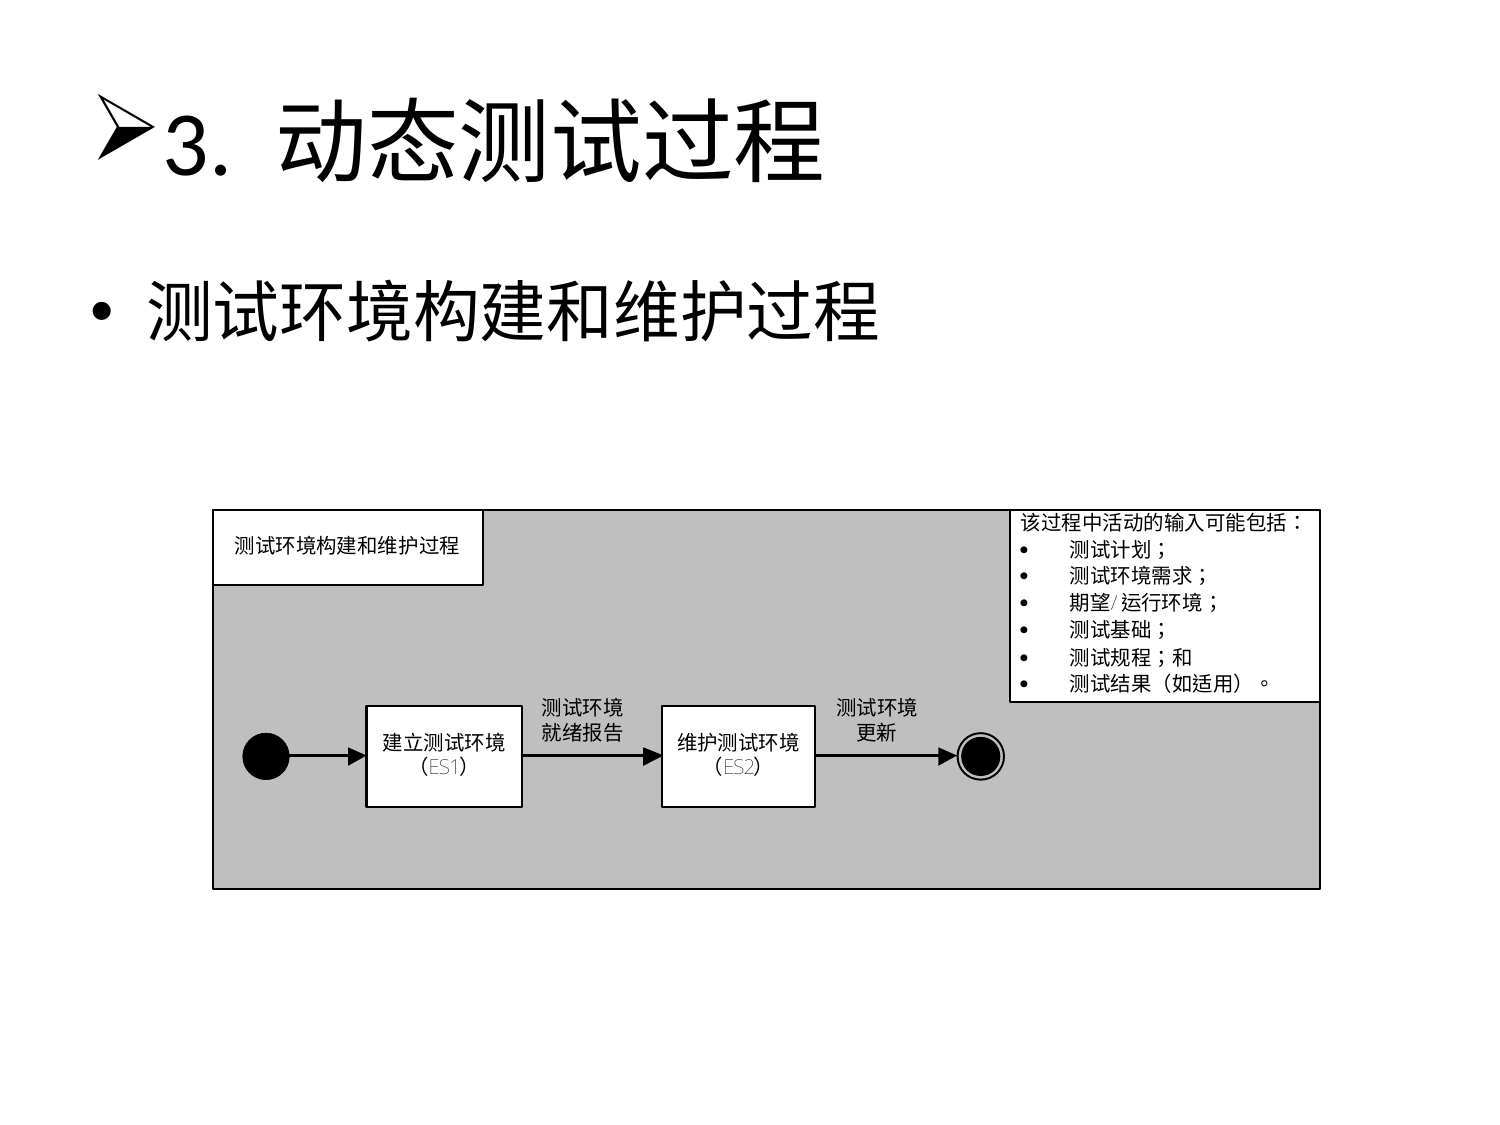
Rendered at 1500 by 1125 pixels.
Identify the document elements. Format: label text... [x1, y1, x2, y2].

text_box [206, 503, 1325, 894]
title 3. 动态测试过程 [75, 45, 1425, 233]
list 测试环境构建和维护过程 [75, 262, 1425, 1005]
